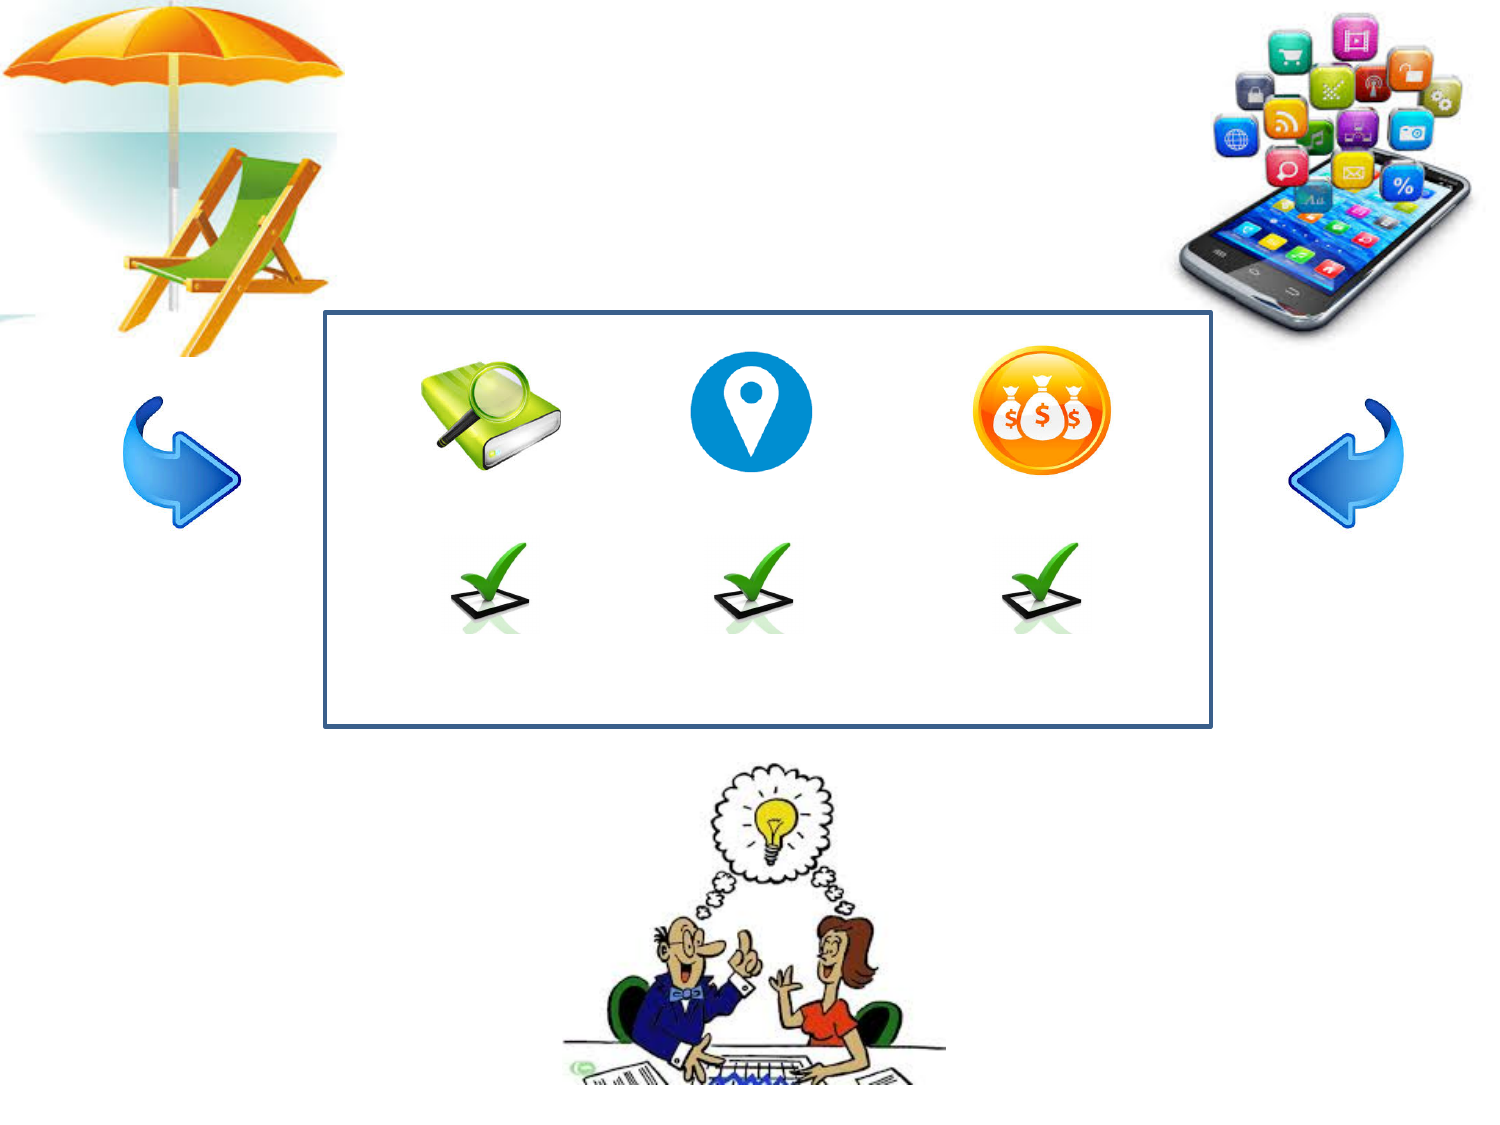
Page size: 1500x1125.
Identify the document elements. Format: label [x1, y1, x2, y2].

picture [441, 535, 541, 635]
picture [562, 762, 946, 1085]
picture [1249, 388, 1438, 540]
picture [704, 535, 804, 635]
picture [689, 349, 813, 474]
picture [87, 388, 269, 540]
picture [1148, 0, 1500, 352]
picture [992, 535, 1092, 635]
picture [420, 346, 561, 486]
picture [970, 344, 1114, 479]
picture [724, 367, 778, 455]
text_box [323, 310, 1213, 729]
picture [0, 0, 345, 357]
